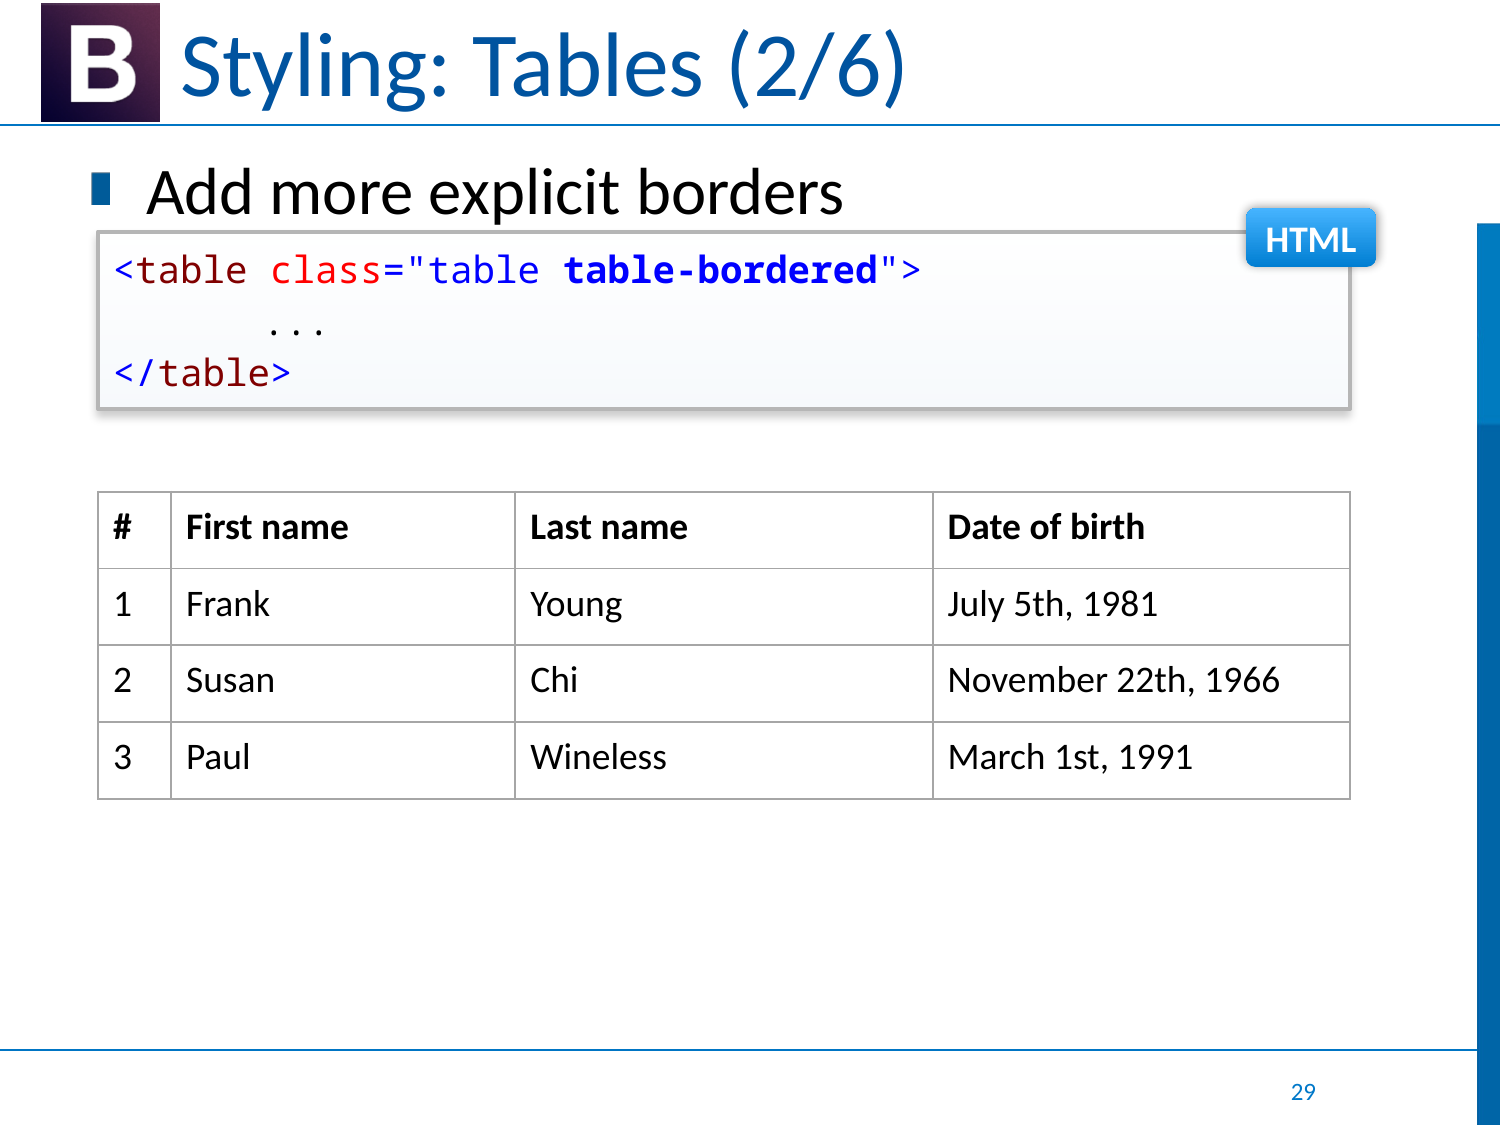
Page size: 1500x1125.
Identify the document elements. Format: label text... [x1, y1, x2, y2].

text_box #nav { background-color: #660066; } #nav a { display: block; float: left; padding: 10px; text-transform: uppercase; font-weight: bold; text-decoration: none; color: White; } #nav a:hover, nav a.current-page { background-color: #bb00bb; } [1239, 230, 1352, 275]
table_cell Wineless [516, 723, 932, 798]
picture [40, 3, 160, 122]
picture [1477, 223, 1500, 1125]
title Nested rules [94, 201, 1385, 420]
table_header # [99, 493, 170, 568]
text_box <table class="table table-bordered"> ... </table> [96, 230, 1352, 411]
table_cell Chi [516, 646, 932, 721]
title Styling: Tables (2/6) [164, 11, 1433, 108]
table_cell 3 [99, 723, 170, 798]
table_cell 1 [99, 569, 170, 644]
table_cell July 5th, 1981 [934, 569, 1349, 644]
table_header First name [172, 493, 514, 568]
table_cell 2 [99, 646, 170, 721]
table_cell Susan [172, 646, 514, 721]
table_cell Frank [172, 569, 514, 644]
slide_number 29 [1230, 1072, 1332, 1108]
table_cell Paul [172, 723, 514, 798]
picture [90, 171, 110, 205]
text_box HTML [1243, 205, 1379, 270]
table_header Date of birth [934, 493, 1349, 568]
table_cell Young [516, 569, 932, 644]
table_header Last name [516, 493, 932, 568]
list Add more explicit borders [74, 140, 1426, 1006]
table_cell November 22th, 1966 [934, 646, 1349, 721]
table_cell March 1st, 1991 [934, 723, 1349, 798]
